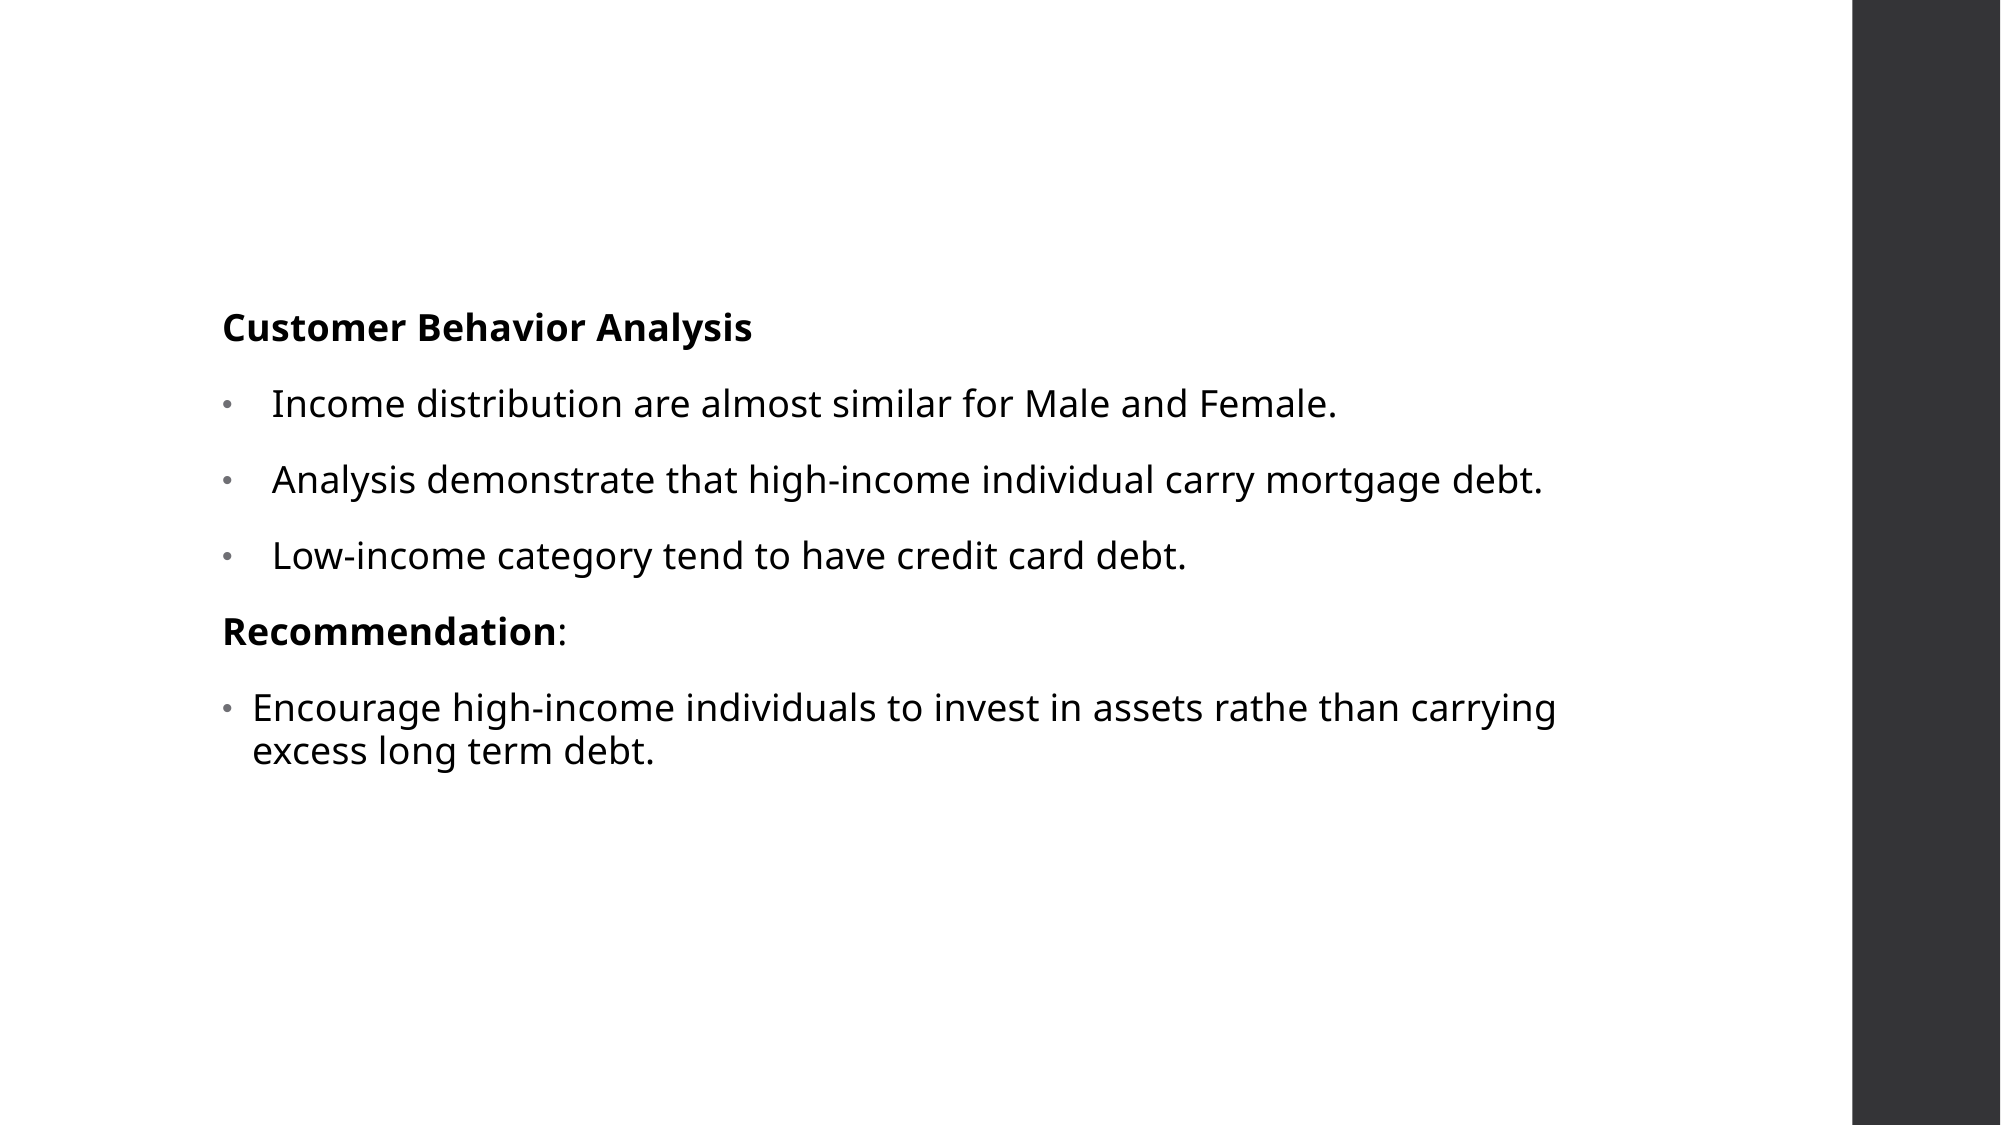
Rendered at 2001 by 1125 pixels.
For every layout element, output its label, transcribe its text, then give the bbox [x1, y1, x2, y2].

list Customer Behavior Analysis Income distribution are almost similar for Male and Female. Analysis demonstrate that high-income individual carry mortgage debt. Low-income category tend to have credit card debt. Recommendation: Encourage high-income individuals to invest in assets rathe than carrying excess long term debt. [206, 299, 1617, 1014]
